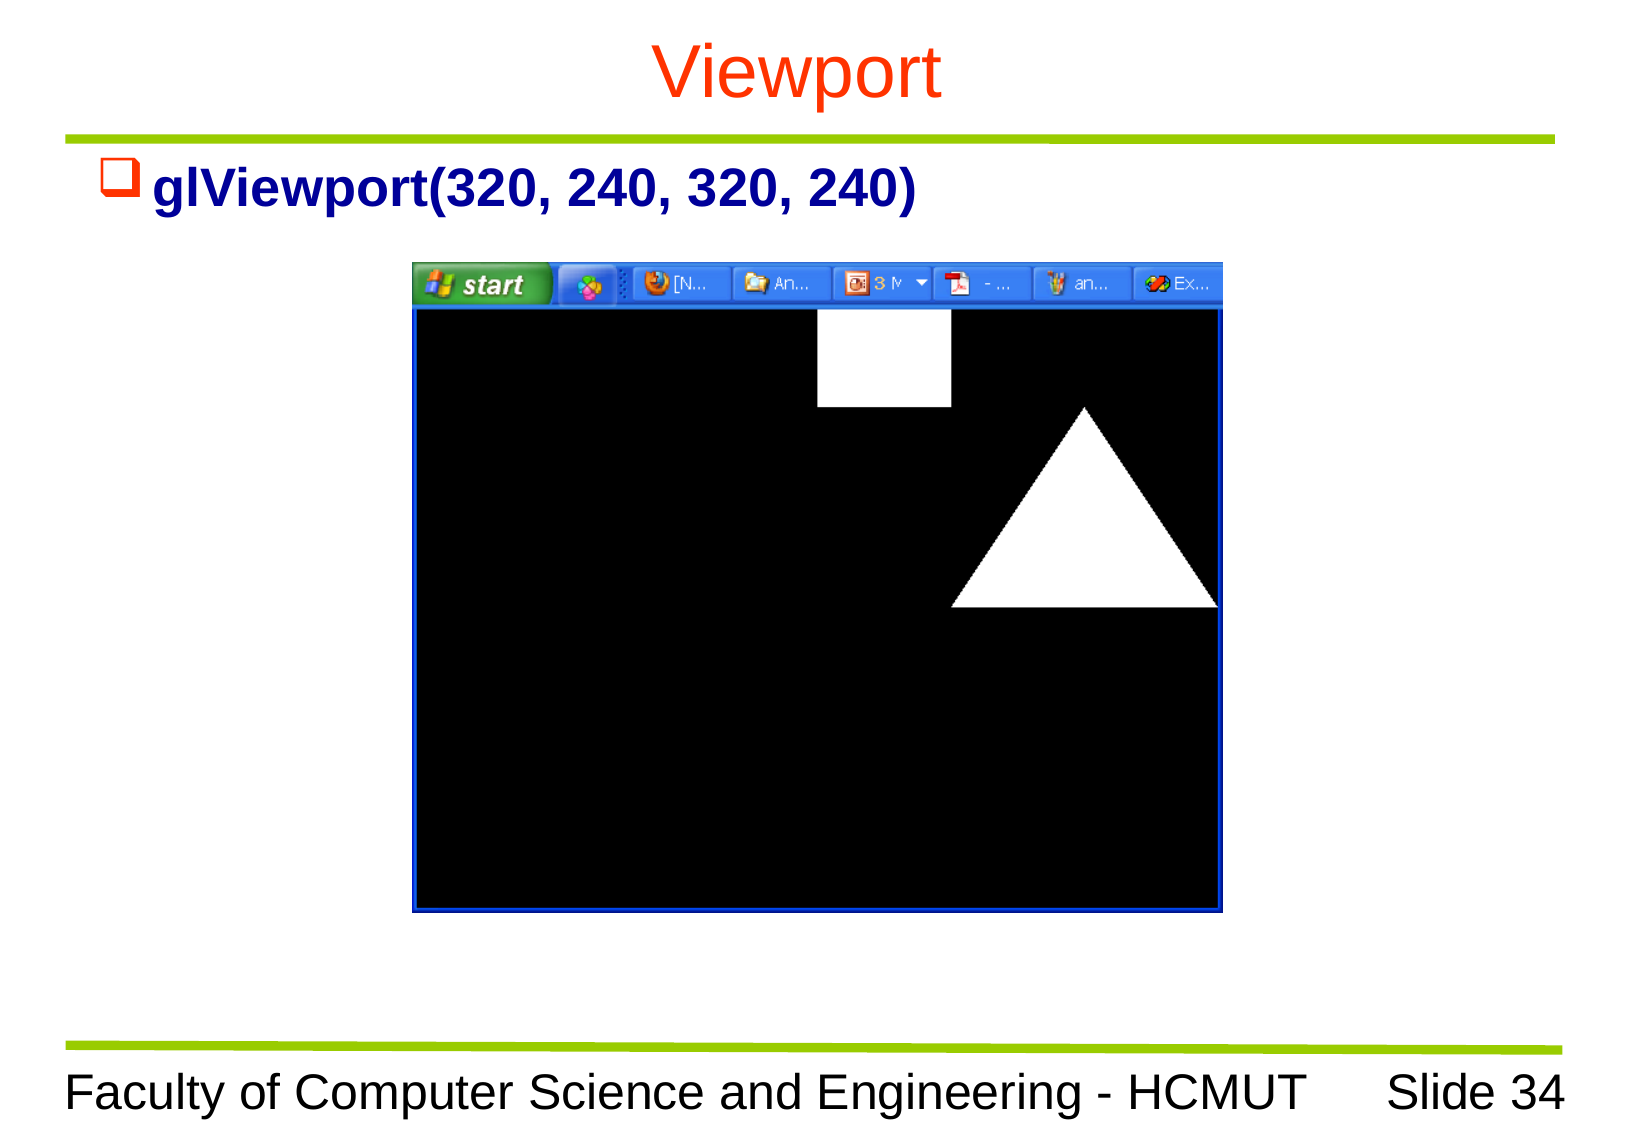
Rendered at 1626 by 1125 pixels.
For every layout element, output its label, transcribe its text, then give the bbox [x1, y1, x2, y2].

picture [412, 262, 1223, 913]
list glViewport(320, 240, 320, 240) [81, 144, 1544, 1033]
title Viewport [50, 15, 1544, 121]
